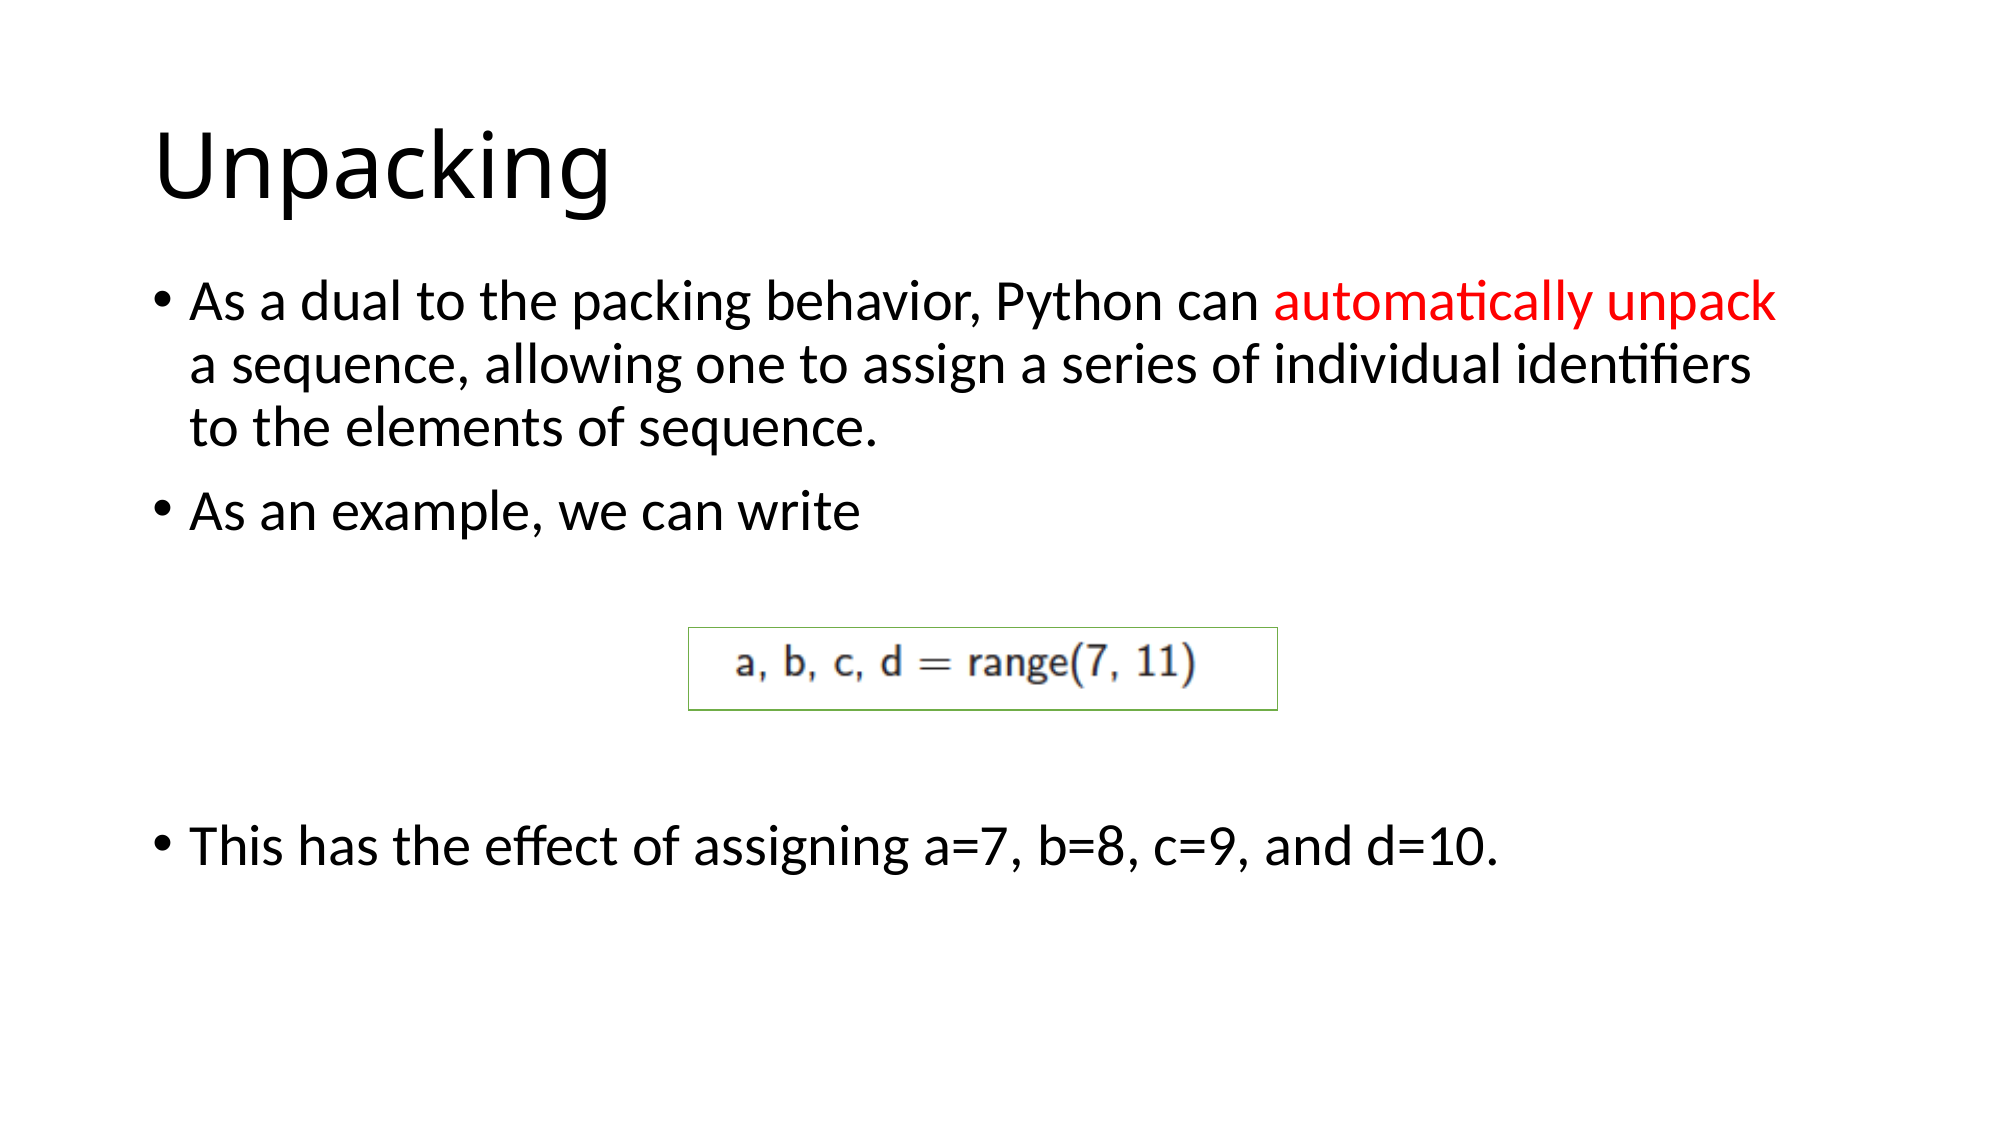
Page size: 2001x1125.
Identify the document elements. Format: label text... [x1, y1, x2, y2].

picture [689, 628, 1277, 710]
list As a dual to the packing behavior, Python can automatically unpack a sequence, allowing one to assign a series of individual identifiers to the elements of sequence. As an example, we can write This has the effect of assigning a=7, b=8, c=9, and d=10. [137, 262, 1829, 1075]
title Unpacking [137, 59, 1863, 278]
